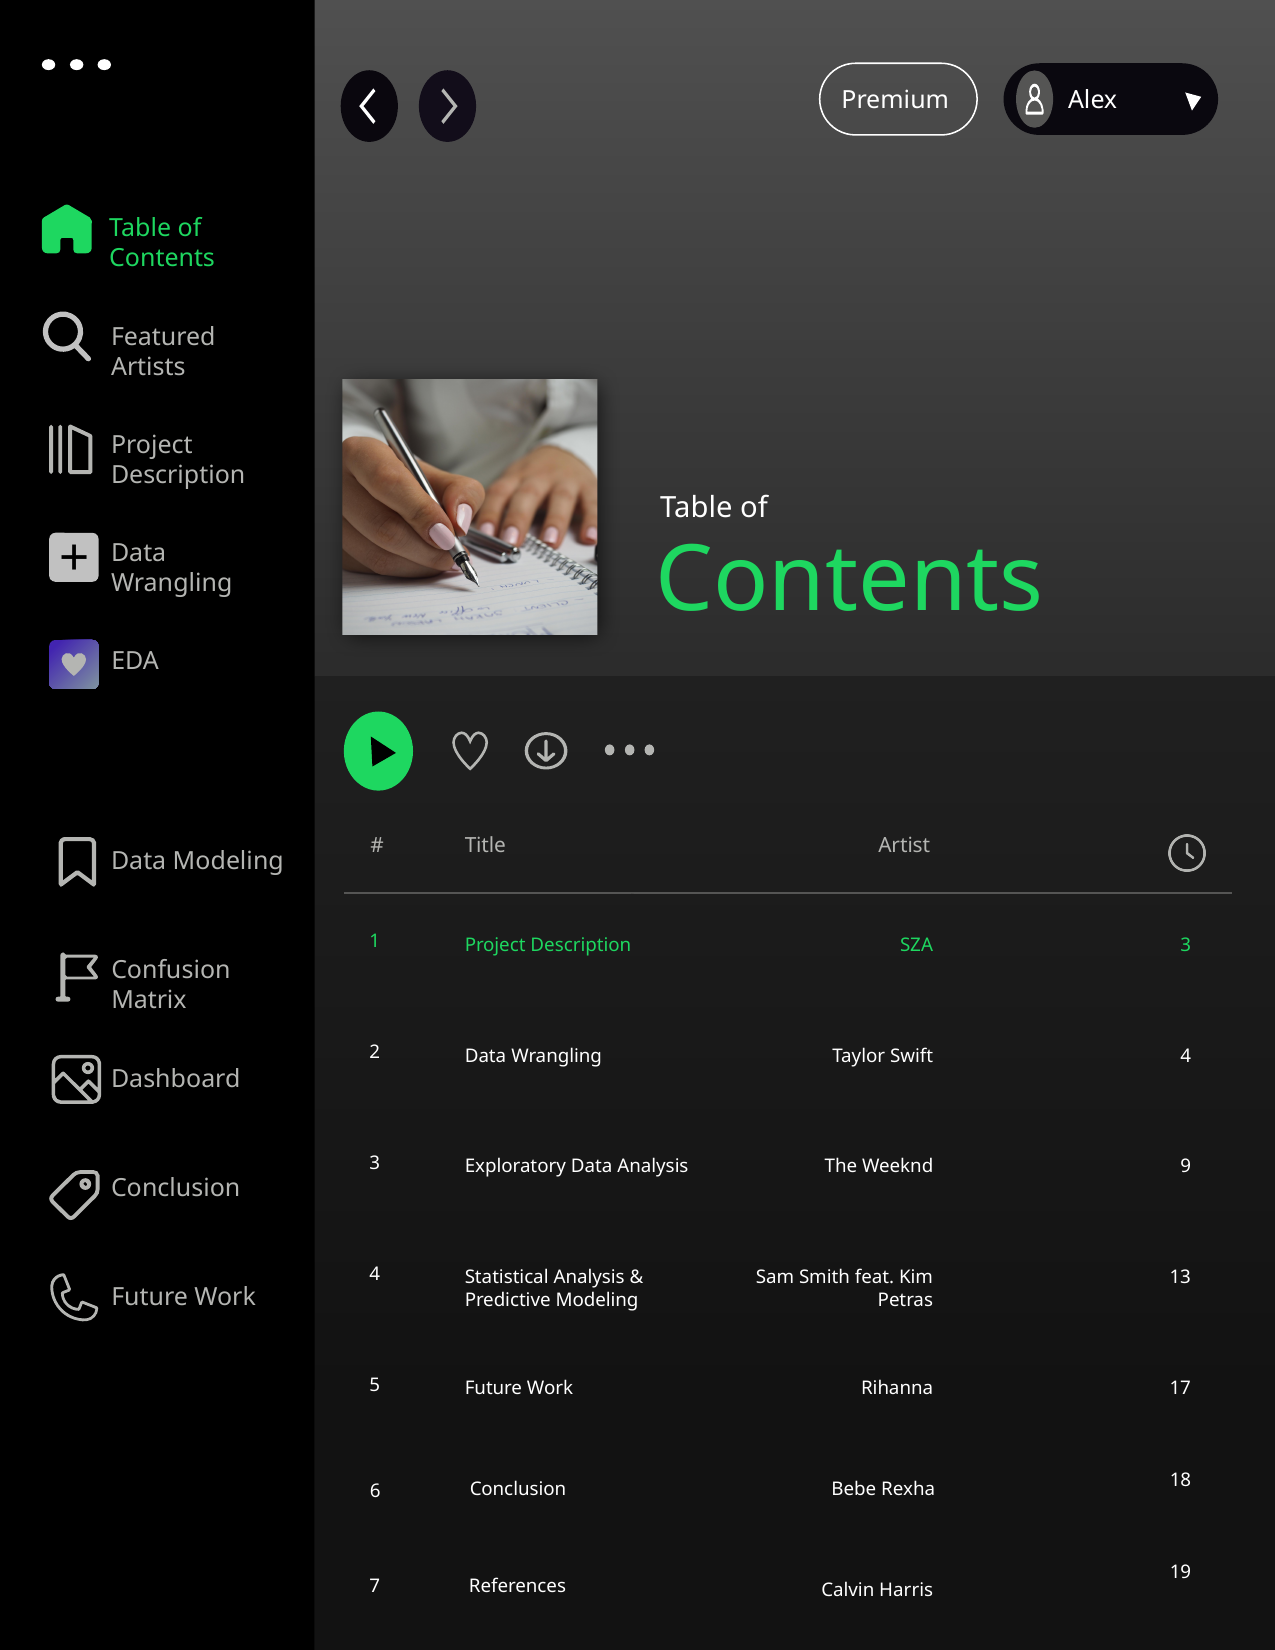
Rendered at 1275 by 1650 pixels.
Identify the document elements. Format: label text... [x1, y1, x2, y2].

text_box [527, 729, 566, 773]
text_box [343, 711, 414, 791]
text_box 18 [1063, 1460, 1207, 1498]
text_box [41, 204, 92, 254]
text_box 2 [357, 1032, 385, 1070]
text_box 7 [357, 1566, 385, 1604]
text_box Taylor Swift [790, 1035, 948, 1074]
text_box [340, 69, 399, 143]
text_box [315, 676, 1275, 1650]
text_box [604, 744, 655, 756]
text_box Data Modeling [96, 837, 306, 882]
text_box Table of Contents [94, 203, 286, 279]
text_box [50, 1273, 99, 1322]
text_box 3 [1063, 925, 1207, 963]
text_box [828, 63, 969, 76]
text_box Statistical Analysis & Predictive Modeling [449, 1257, 691, 1318]
text_box Project Description [96, 421, 288, 497]
picture [342, 379, 598, 635]
text_box [1016, 70, 1054, 128]
text_box Project Description [449, 925, 715, 963]
text_box 9 [1063, 1146, 1207, 1185]
text_box Rihanna [812, 1368, 948, 1406]
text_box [48, 424, 93, 475]
text_box Data Wrangling [96, 529, 288, 605]
text_box Bebe Rexha [814, 1469, 951, 1507]
text_box Premium [826, 76, 984, 122]
text_box 17 [1063, 1368, 1207, 1406]
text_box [51, 1054, 102, 1105]
text_box EDA [96, 637, 241, 683]
text_box 4 [1063, 1035, 1207, 1074]
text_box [418, 69, 477, 143]
text_box Sam Smith feat. Kim Petras [733, 1257, 948, 1318]
text_box 13 [1063, 1257, 1207, 1296]
text_box Dashboard [102, 1054, 288, 1100]
text_box Alex [1053, 76, 1195, 122]
text_box # [357, 824, 386, 865]
text_box Title [449, 824, 761, 865]
text_box [42, 311, 92, 362]
text_box [58, 837, 97, 887]
text_box [1185, 92, 1202, 111]
text_box [1025, 83, 1044, 115]
text_box [55, 952, 98, 1002]
text_box The Weeknd [803, 1146, 948, 1185]
text_box Future Work [96, 1272, 296, 1318]
text_box [819, 78, 826, 120]
text_box 19 [1063, 1552, 1207, 1591]
text_box Table of [645, 480, 860, 531]
text_box Conclusion [449, 1469, 760, 1507]
text_box [0, 0, 315, 1650]
text_box 5 [357, 1364, 385, 1403]
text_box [48, 532, 99, 583]
text_box 1 [357, 921, 385, 959]
text_box Featured Artists [96, 313, 311, 389]
text_box 4 [357, 1253, 385, 1292]
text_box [48, 1169, 100, 1221]
text_box Contents [640, 511, 1097, 637]
text_box [828, 122, 969, 135]
text_box [453, 732, 488, 770]
text_box Future Work [449, 1368, 761, 1406]
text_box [41, 58, 112, 71]
text_box Confusion Matrix [96, 945, 296, 1021]
text_box 3 [357, 1143, 385, 1181]
text_box Data Wrangling [449, 1035, 715, 1074]
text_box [48, 639, 99, 690]
text_box Artist [863, 824, 984, 865]
text_box Exploratory Data Analysis [449, 1146, 725, 1185]
picture [1168, 834, 1207, 872]
text_box SZA [848, 925, 948, 963]
text_box [1003, 63, 1219, 135]
text_box Conclusion [96, 1163, 288, 1209]
text_box Calvin Harris [748, 1570, 948, 1608]
text_box 6 [357, 1470, 385, 1509]
text_box References [454, 1566, 765, 1604]
